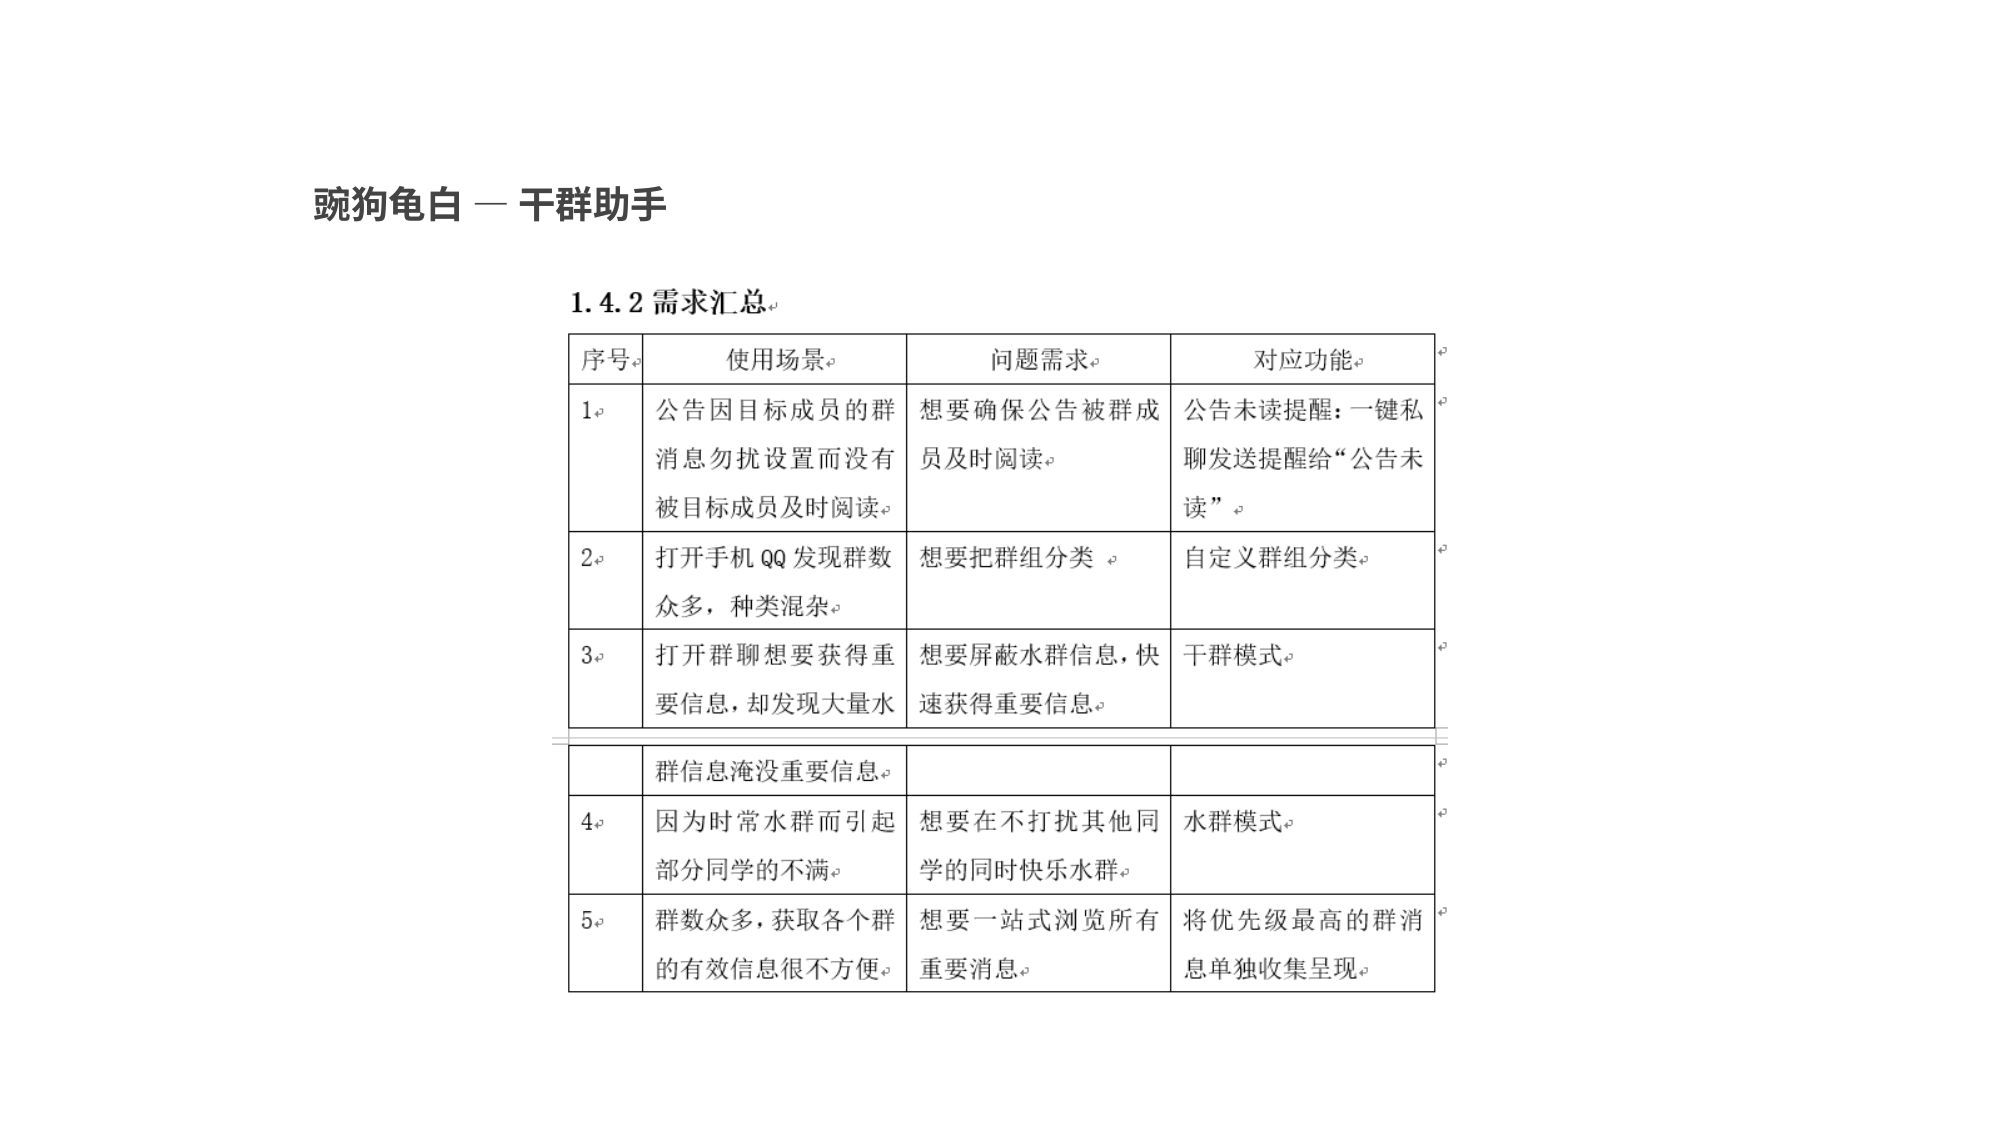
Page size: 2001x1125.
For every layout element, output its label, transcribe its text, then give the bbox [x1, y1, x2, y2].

picture [552, 281, 1448, 1016]
text_box 豌狗龟白 — 干群助手 [298, 173, 684, 234]
